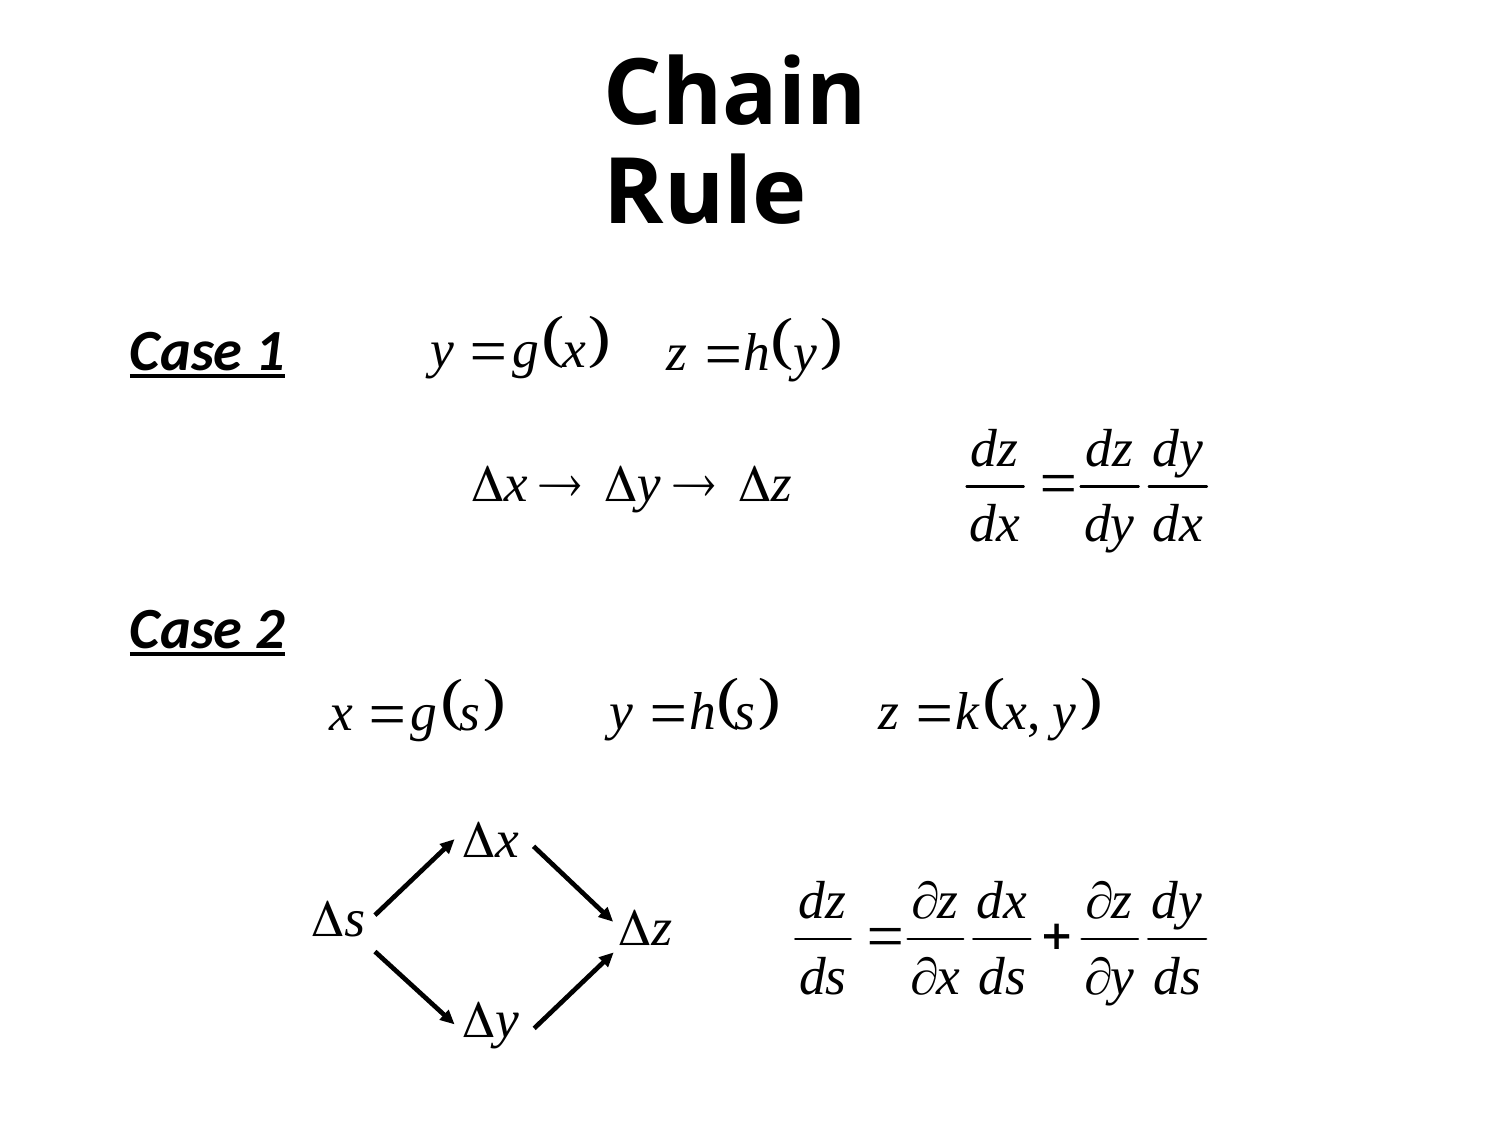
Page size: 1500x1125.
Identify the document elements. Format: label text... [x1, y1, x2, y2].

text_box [786, 867, 1219, 1016]
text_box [867, 676, 1105, 752]
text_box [656, 316, 844, 393]
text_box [534, 952, 614, 1029]
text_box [303, 888, 375, 951]
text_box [610, 897, 683, 955]
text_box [454, 808, 531, 871]
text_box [374, 839, 455, 916]
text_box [533, 846, 613, 922]
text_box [417, 313, 614, 390]
title Chain Rule [588, 35, 1016, 254]
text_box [454, 988, 531, 1060]
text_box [374, 951, 455, 1025]
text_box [957, 415, 1216, 563]
text_box Case 2 [103, 582, 313, 668]
text_box Case 1 [103, 304, 313, 390]
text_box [463, 453, 803, 525]
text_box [596, 676, 780, 753]
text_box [319, 677, 507, 753]
